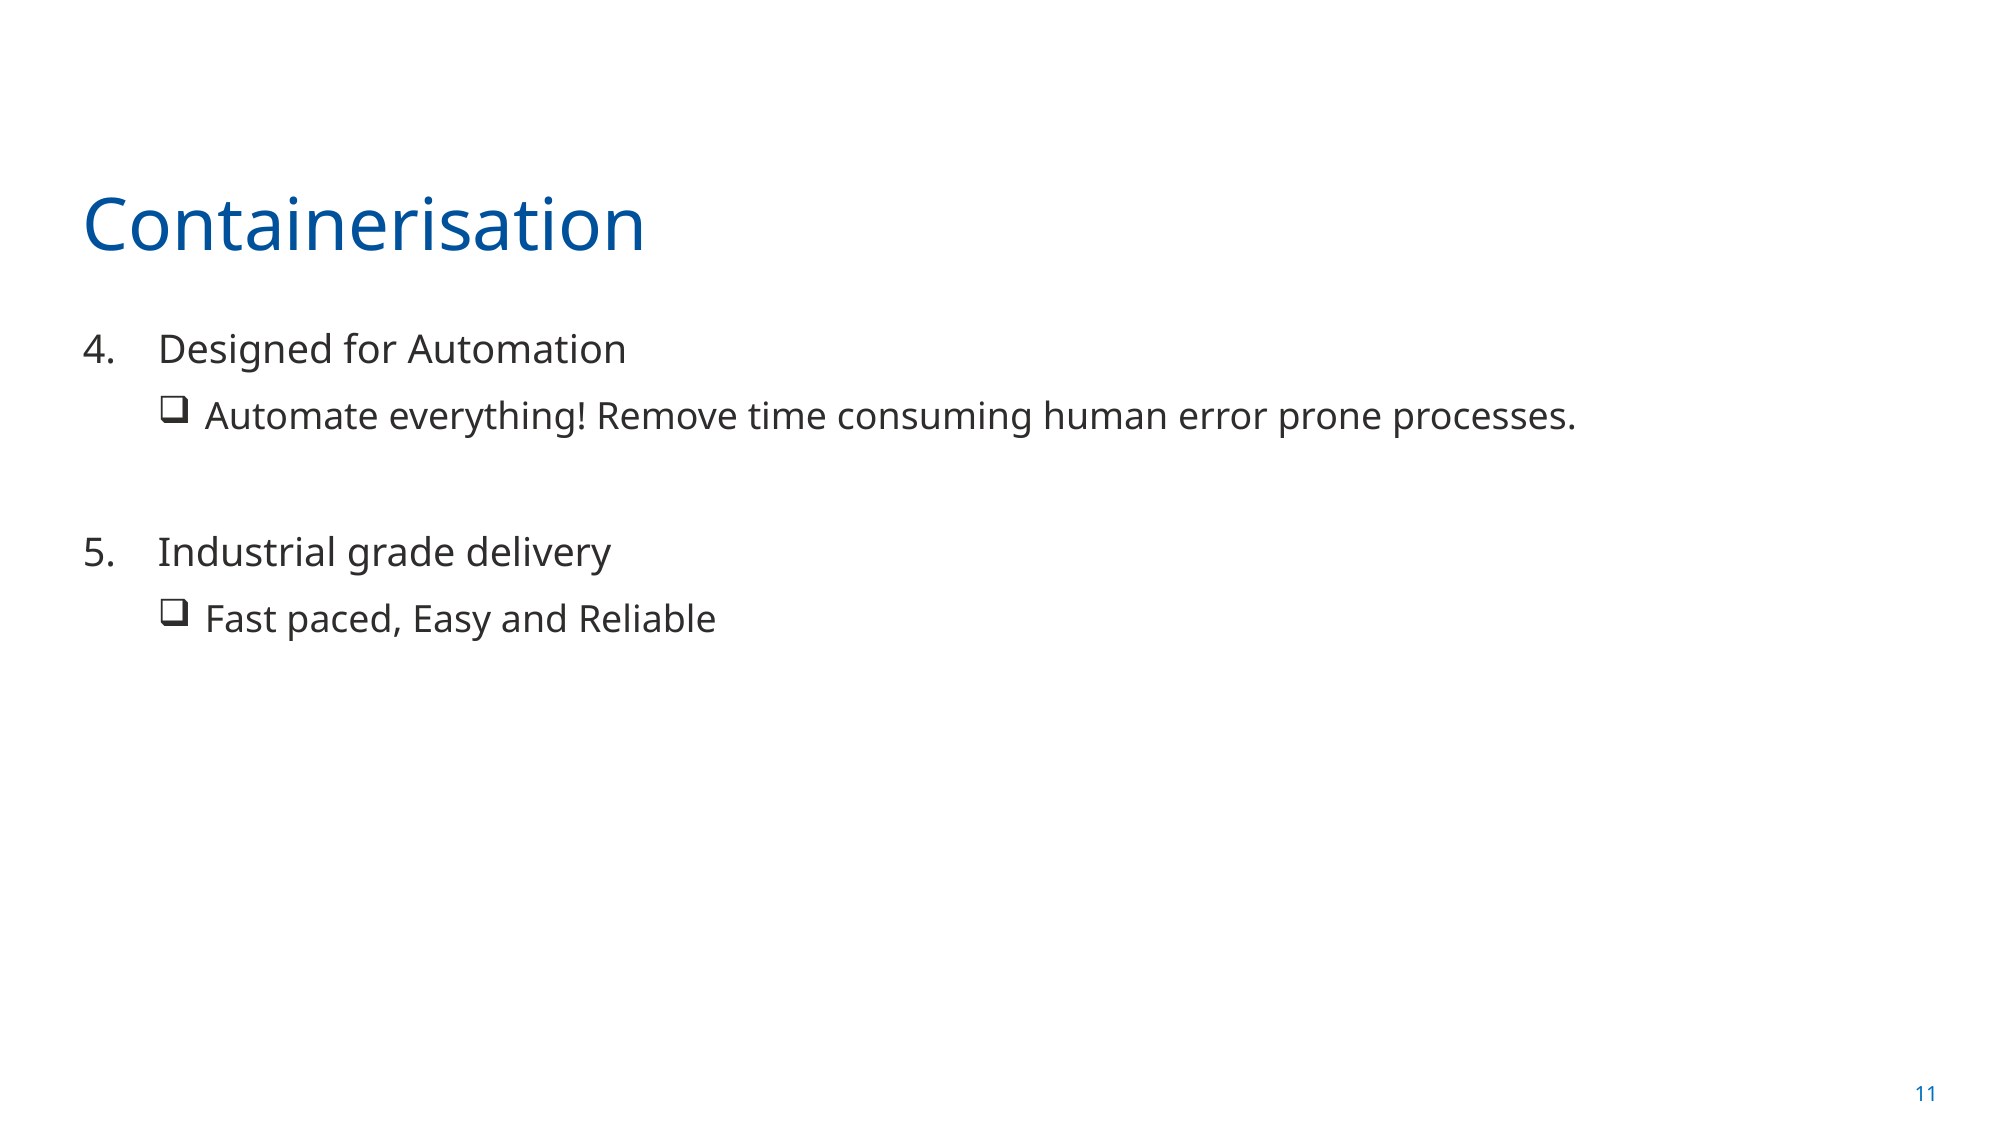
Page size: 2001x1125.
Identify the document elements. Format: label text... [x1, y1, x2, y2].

list Designed for Automation Automate everything! Remove time consuming human error prone processes. Industrial grade delivery Fast paced, Easy and Reliable [67, 316, 1939, 1063]
title Containerisation [67, 170, 1565, 273]
